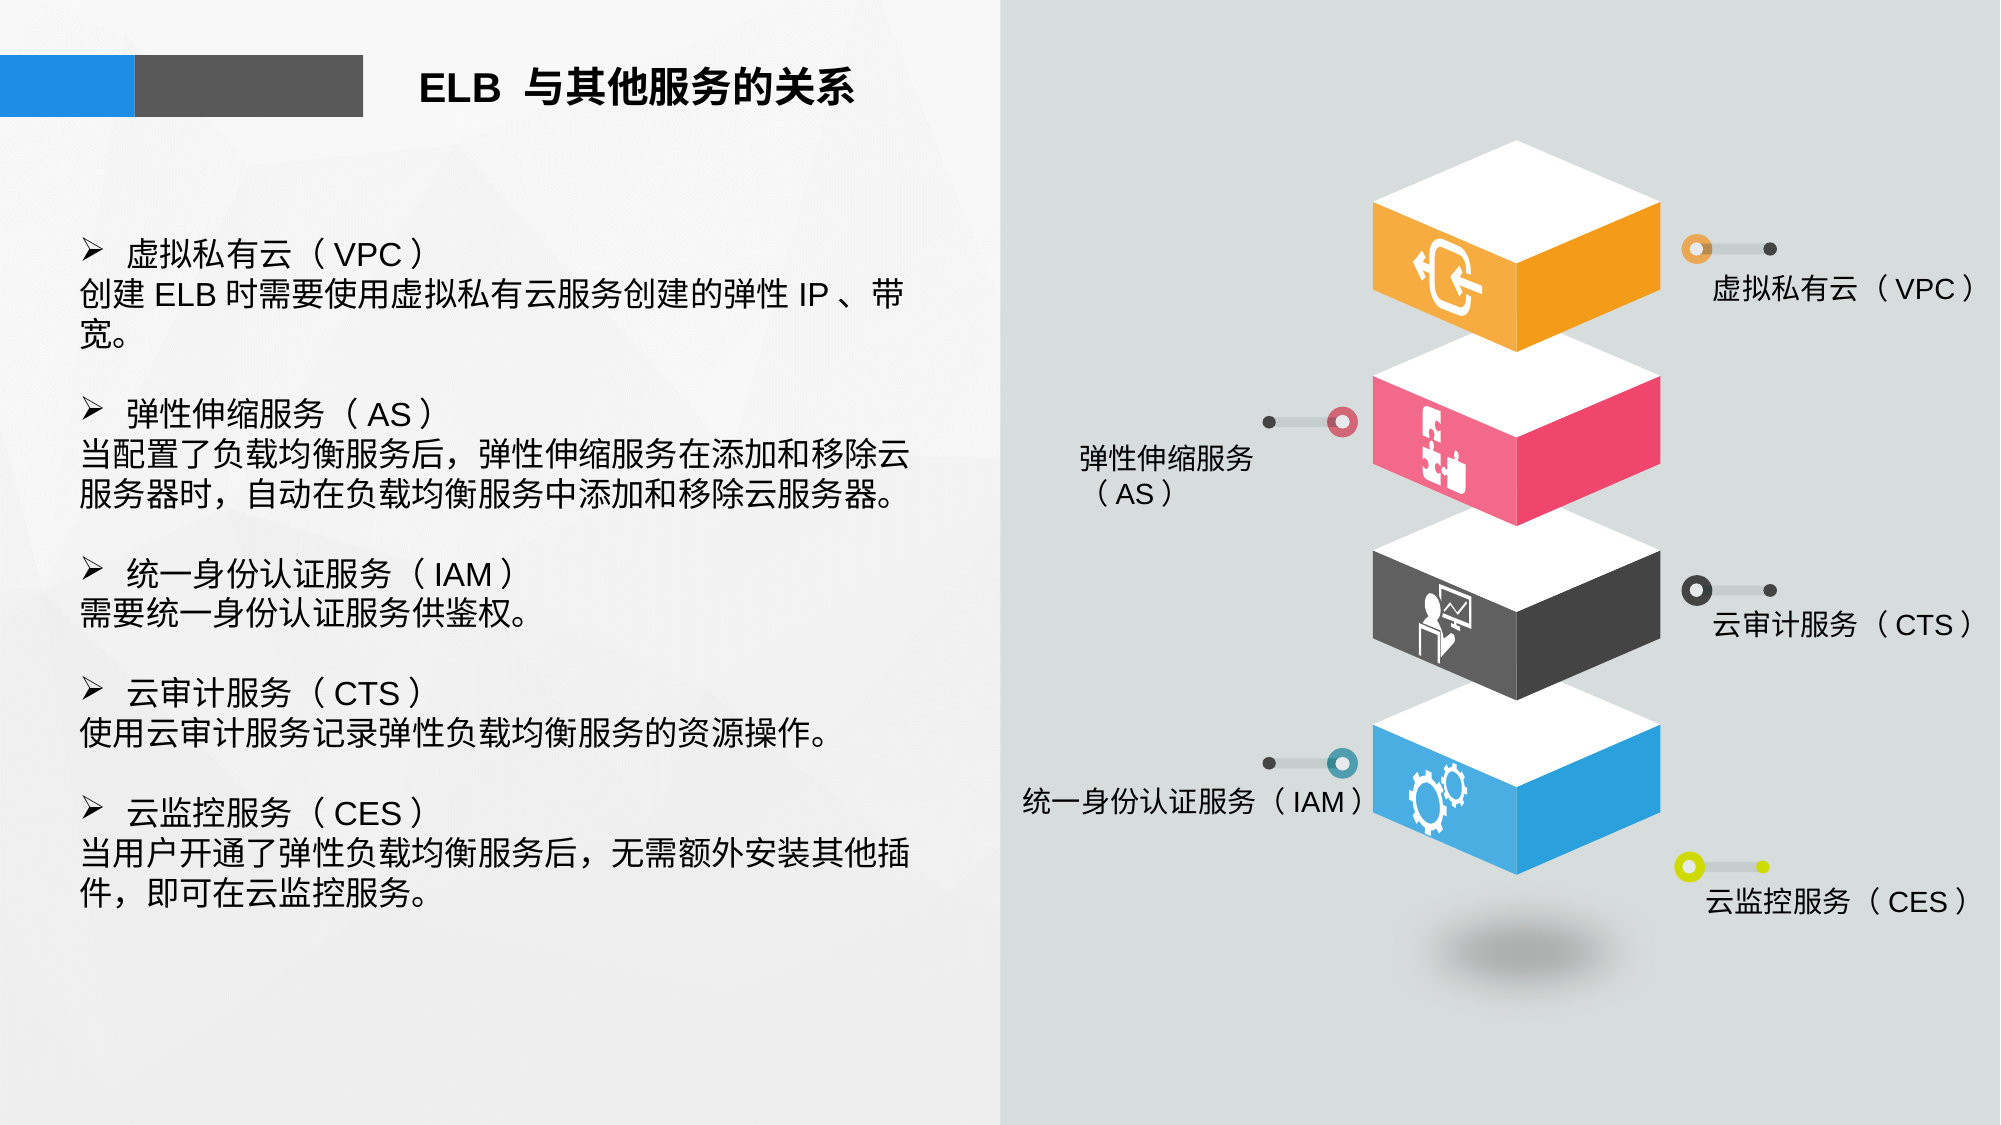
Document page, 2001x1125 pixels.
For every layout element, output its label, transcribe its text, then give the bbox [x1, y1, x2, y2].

text_box [1422, 406, 1466, 494]
text_box [1000, 0, 2000, 1125]
text_box [1412, 238, 1471, 317]
text_box [1335, 414, 1350, 429]
text_box [1701, 243, 1713, 255]
text_box [1763, 583, 1778, 597]
text_box [1517, 551, 1661, 701]
text_box [1274, 758, 1327, 769]
text_box [1681, 575, 1712, 606]
text_box [1335, 756, 1350, 771]
text_box 云监控服务（CES） [1690, 875, 2000, 926]
text_box [1450, 265, 1483, 297]
text_box [1756, 860, 1770, 874]
text_box 虚拟私有云（VPC） [1698, 263, 2000, 313]
text_box [1372, 376, 1517, 527]
text_box [1674, 851, 1705, 883]
text_box [1517, 202, 1661, 352]
text_box [1409, 762, 1468, 836]
text_box 虚拟私有云（VPC） 创建ELB时需要使用虚拟私有云服务创建的弹性IP、带宽。 弹性伸缩服务（AS） 当配置了负载均衡服务后，弹性伸缩服务在添加和移除云服务器时，自动在负载均衡服务中添加和移除云服务器。 统一身份认证服务（IAM） 需要统一身份认证服务供鉴权。 云审计服务（CTS） 使用云审计服务记录弹性负载均衡服务的资源操作。 云监控服务（CES） 当用户开通了弹性负载均衡服务后，无需额外安装其他插件，即可在云监控服务。 [64, 225, 930, 920]
text_box [1701, 585, 1713, 596]
text_box [1372, 507, 1661, 612]
text_box [1712, 243, 1766, 255]
text_box [1328, 747, 1358, 776]
text_box [1372, 202, 1517, 353]
text_box [1763, 242, 1778, 256]
text_box [1689, 583, 1704, 597]
text_box 云审计服务（CTS） [1698, 599, 2000, 649]
text_box [1372, 333, 1661, 438]
text_box [1517, 725, 1661, 875]
text_box [1712, 585, 1765, 596]
text_box 弹性伸缩服务（AS） [1064, 432, 1373, 518]
text_box [1372, 725, 1517, 875]
text_box [1327, 417, 1337, 427]
text_box [1372, 551, 1517, 701]
text_box [1682, 859, 1696, 874]
text_box [1274, 417, 1327, 427]
text_box [1372, 140, 1661, 264]
text_box [1681, 234, 1711, 264]
text_box [1328, 406, 1358, 432]
text_box [1372, 682, 1661, 787]
text_box [1705, 862, 1758, 873]
text_box [1689, 242, 1704, 256]
text_box [1262, 415, 1276, 429]
text_box [1418, 583, 1472, 664]
text_box [1517, 376, 1661, 527]
text_box [1694, 862, 1706, 873]
text_box [1327, 758, 1337, 769]
text_box [1262, 756, 1276, 770]
text_box 统一身份认证服务（IAM） [1007, 776, 1396, 826]
text_box ELB 与其他服务的关系 [400, 45, 876, 126]
